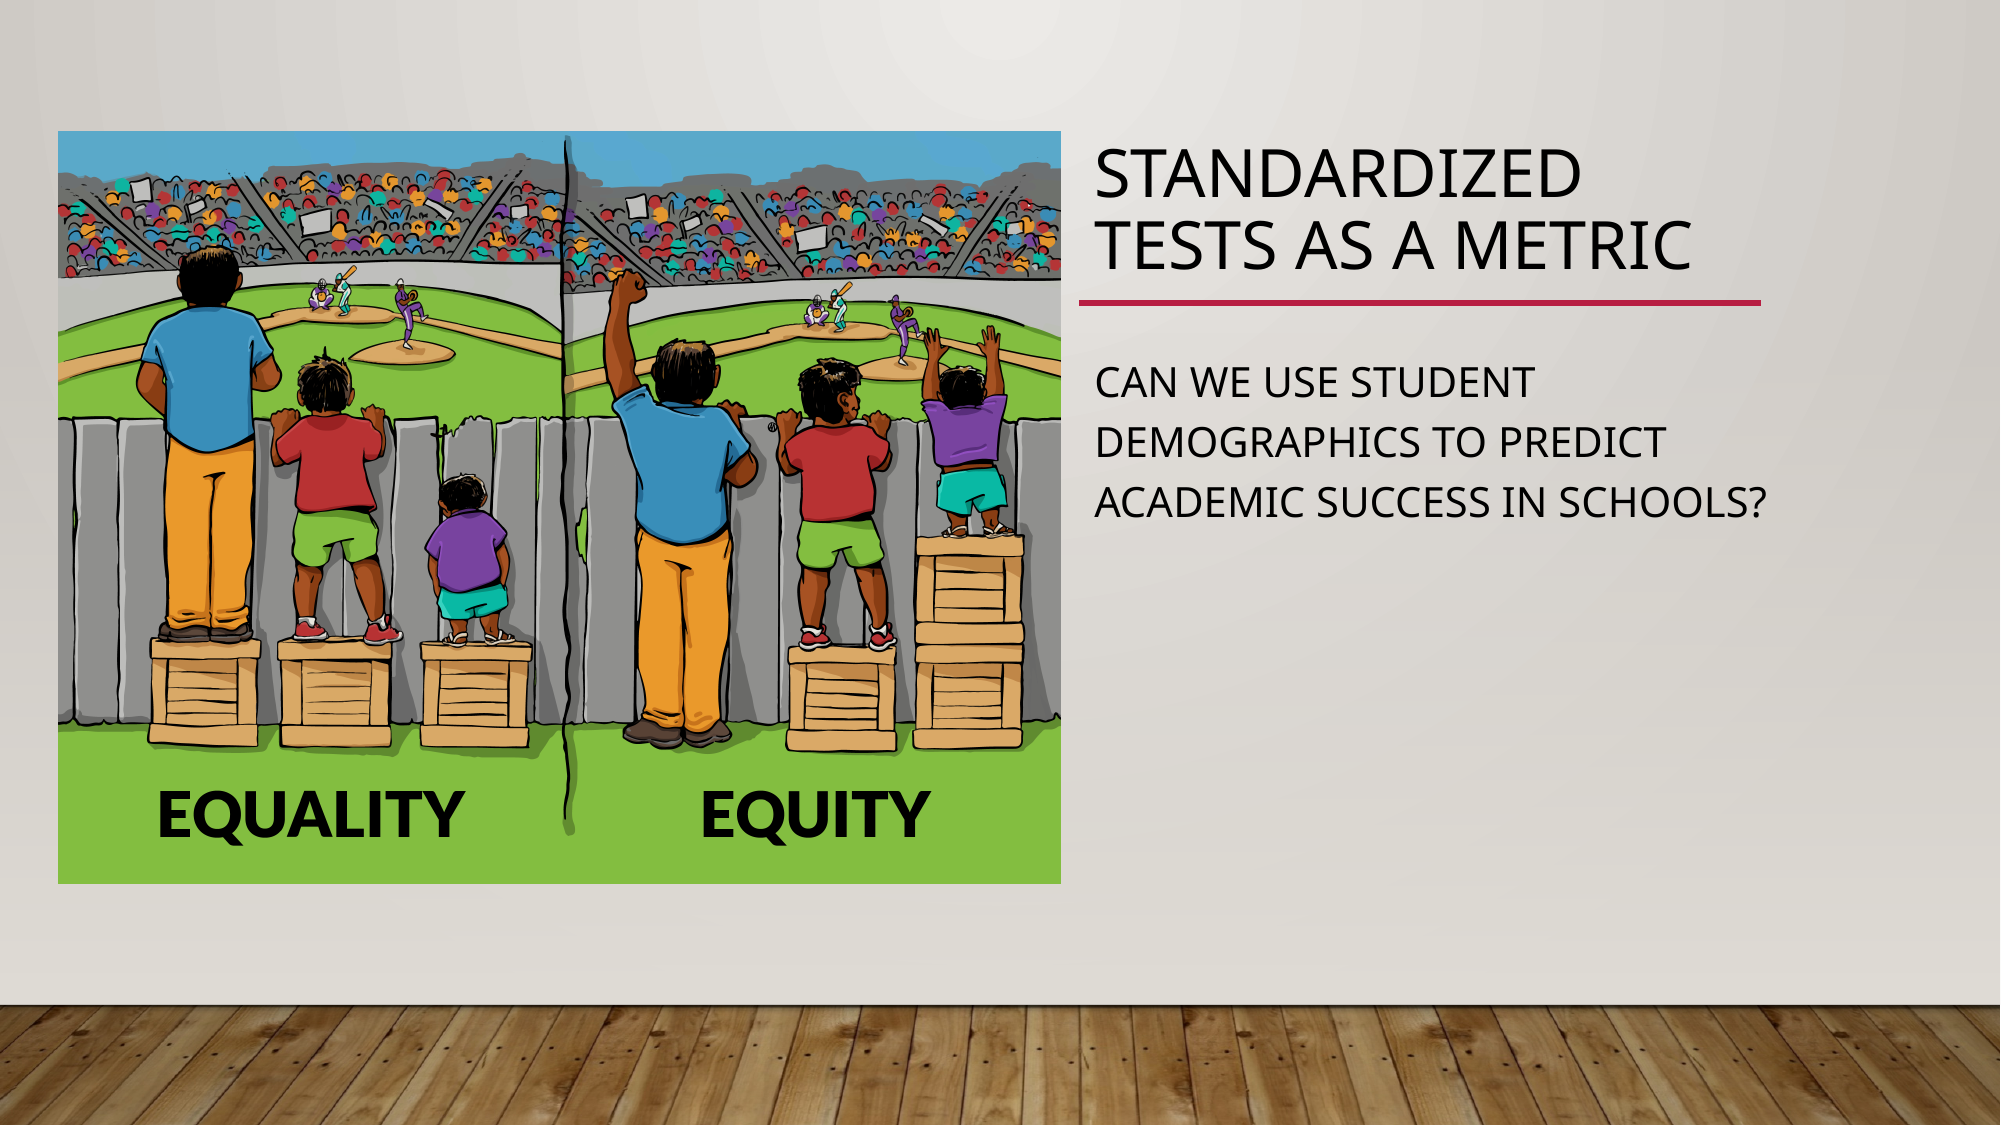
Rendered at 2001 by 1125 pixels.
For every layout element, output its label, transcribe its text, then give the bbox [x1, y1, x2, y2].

title Standardized tests as a metric [1079, 131, 1762, 302]
text_box [0, 0, 2000, 330]
picture [0, 1006, 2000, 1125]
text_box [0, 330, 2000, 1004]
list CAN WE USE STUDENT DEMOGRAPHICS TO PREDICT ACADEMIC SUCCESS IN SCHOOLS? [1079, 330, 1815, 897]
picture [58, 131, 1061, 884]
